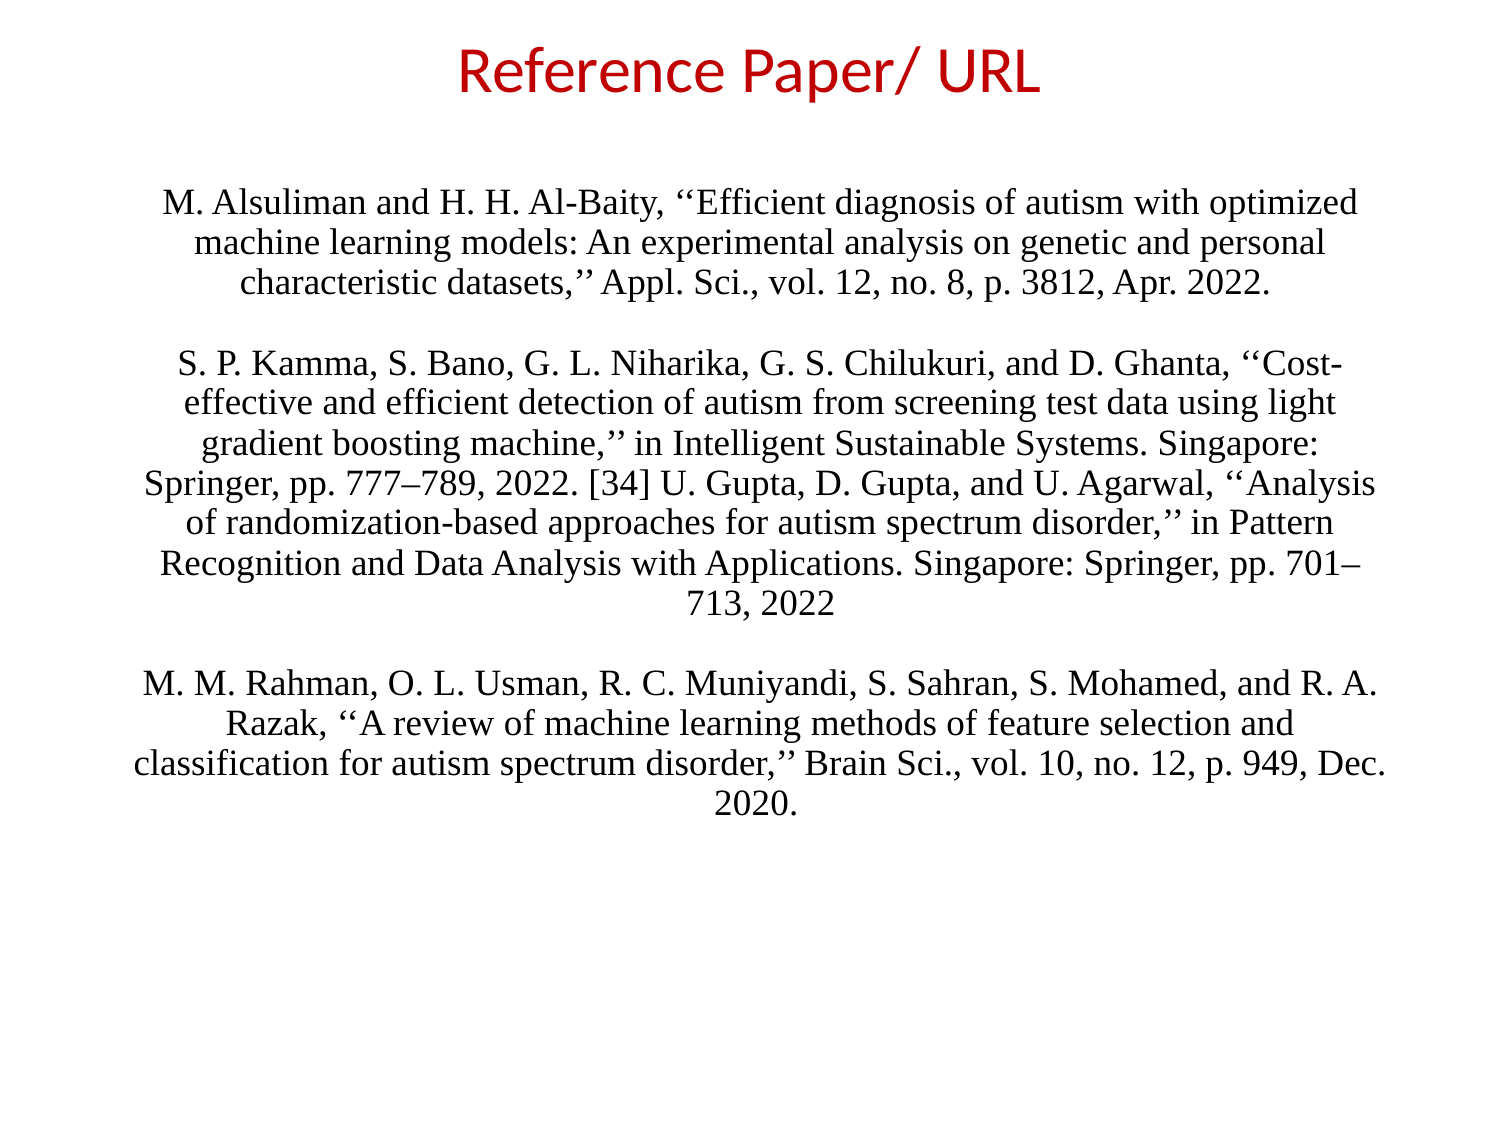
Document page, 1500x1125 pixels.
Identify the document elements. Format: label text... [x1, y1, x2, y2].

title Reference Paper/ URL [103, 27, 1397, 115]
text_box M. Alsuliman and H. H. Al-Baity, ‘‘Efficient diagnosis of autism with optimized machine learning models: An experimental analysis on genetic and personal characteristic datasets,’’ Appl. Sci., vol. 12, no. 8, p. 3812, Apr. 2022. S. P. Kamma, S. Bano, G. L. Niharika, G. S. Chilukuri, and D. Ghanta, ‘‘Cost-effective and efficient detection of autism from screening test data using light gradient boosting machine,’’ in Intelligent Sustainable Systems. Singapore: Springer, pp. 777–789, 2022. [34] U. Gupta, D. Gupta, and U. Agarwal, ‘‘Analysis of randomization-based approaches for autism spectrum disorder,’’ in Pattern Recognition and Data Analysis with Applications. Singapore: Springer, pp. 701–713, 2022 M. M. Rahman, O. L. Usman, R. C. Muniyandi, S. Sahran, S. Mohamed, and R. A. Razak, ‘‘A review of machine learning methods of feature selection and classification for autism spectrum disorder,’’ Brain Sci., vol. 10, no. 12, p. 949, Dec. 2020. [113, 172, 1408, 834]
